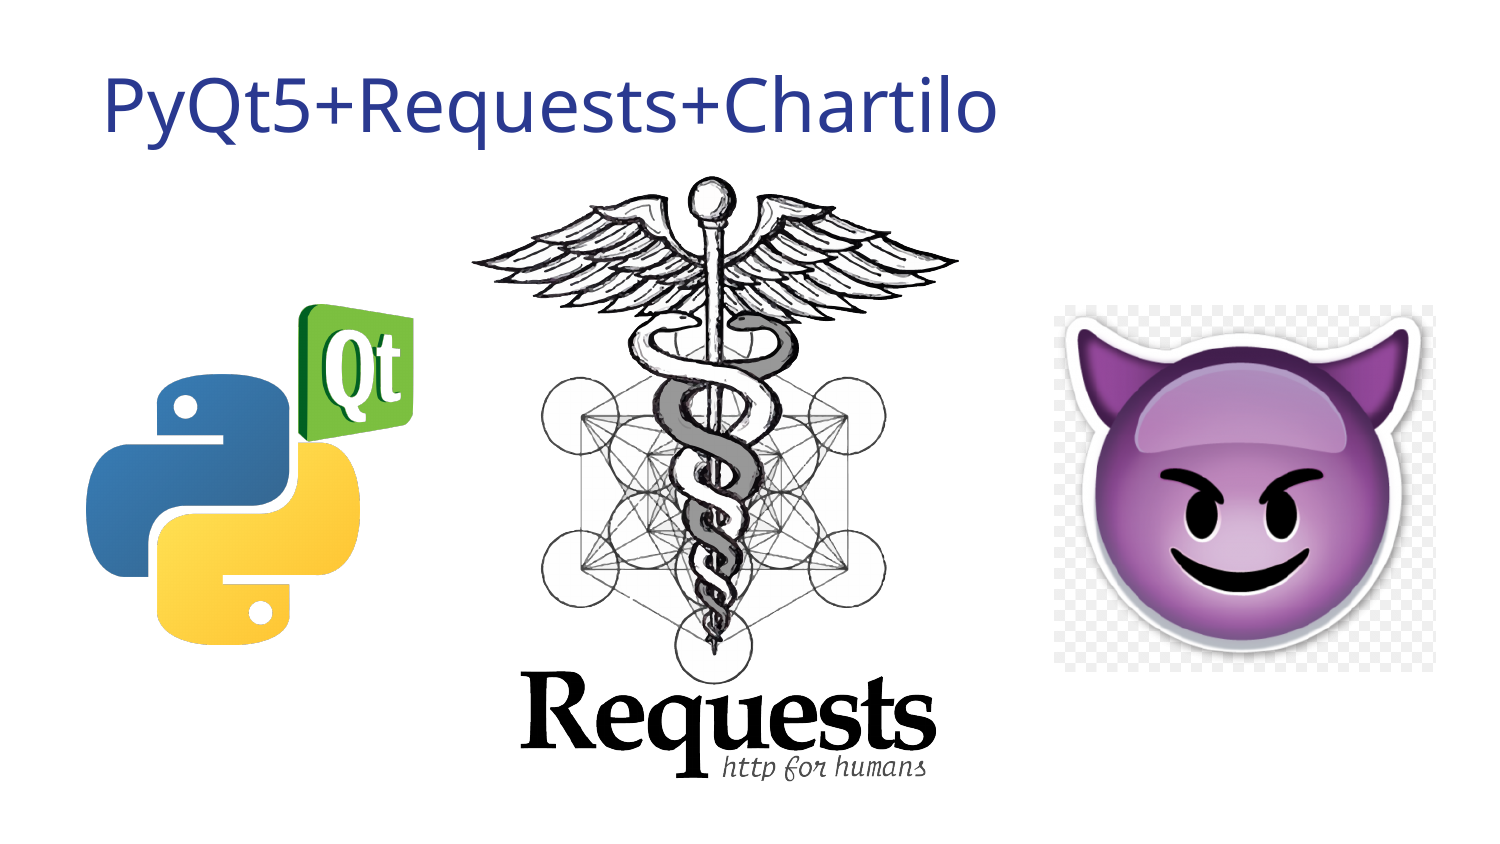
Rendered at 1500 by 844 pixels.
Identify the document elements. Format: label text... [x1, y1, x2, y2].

picture [471, 175, 960, 802]
title PyQt5+Requests+Chartilo [86, 42, 1445, 169]
picture [1053, 305, 1436, 672]
picture [86, 304, 414, 646]
